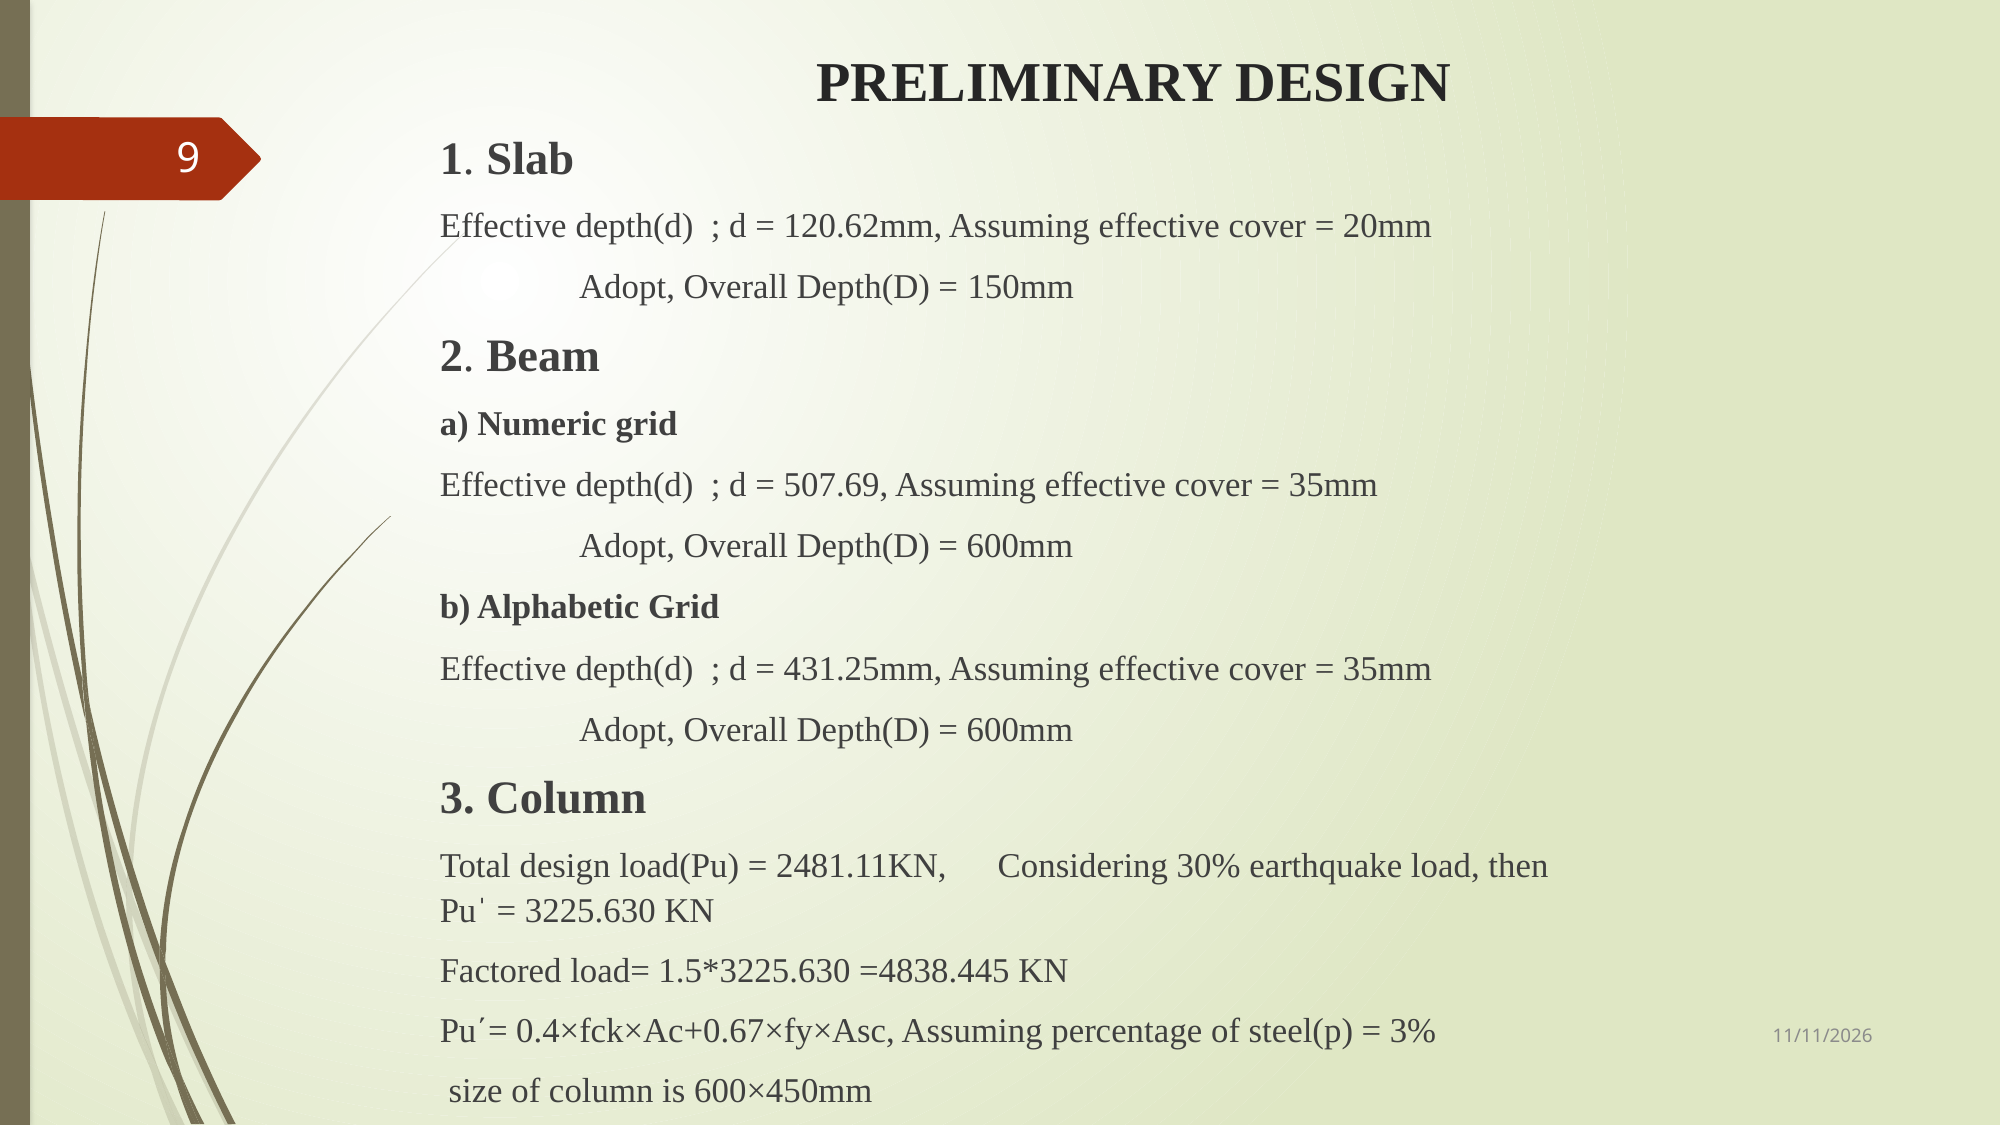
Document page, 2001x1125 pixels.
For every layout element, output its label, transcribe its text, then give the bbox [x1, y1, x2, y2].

title PRELIMINARY DESIGN [402, 37, 1865, 121]
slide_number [1699, 1005, 1888, 1067]
slide_number 9 [87, 129, 216, 190]
